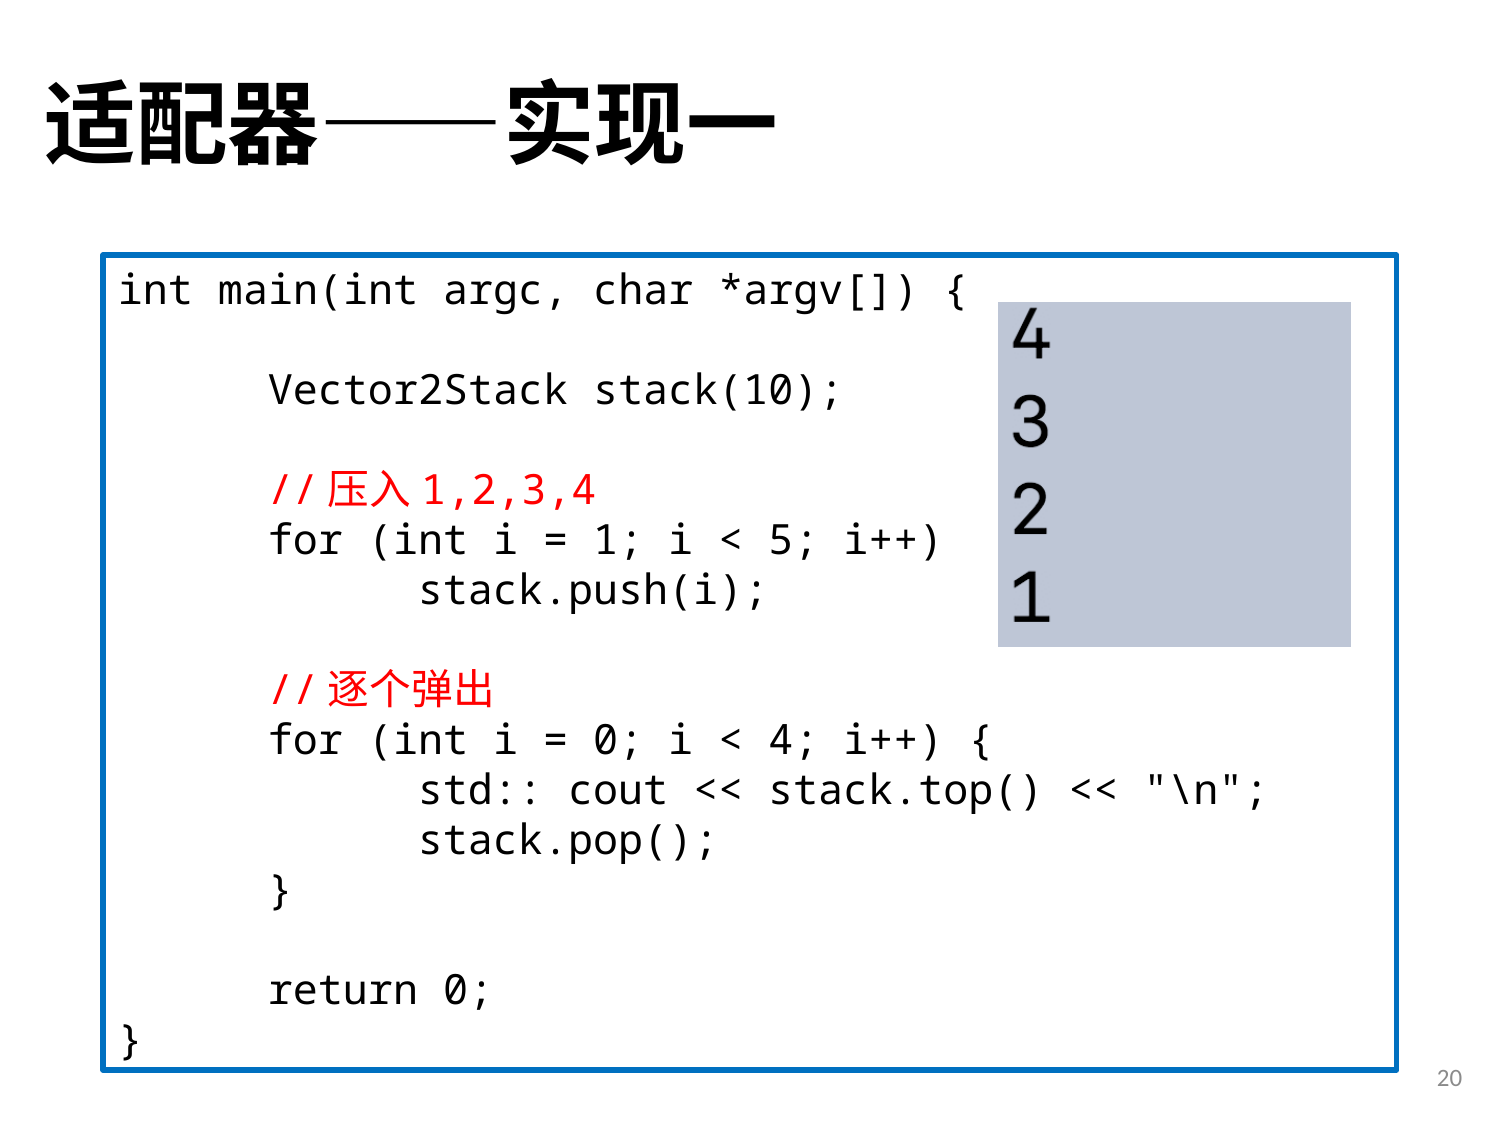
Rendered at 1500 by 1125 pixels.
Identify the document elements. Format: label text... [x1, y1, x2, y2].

title 适配器——实现一 [29, 19, 1324, 237]
slide_number 20 [1139, 1046, 1478, 1107]
picture [997, 302, 1351, 647]
text_box int main(int argc, char *argv[]) { Vector2Stack stack(10); //压入1,2,3,4 for (int i = 1; i < 5; i++) stack.push(i); //逐个弹出 for (int i = 0; i < 4; i++) { std:: cout << stack.top() << "\n"; stack.pop(); } return 0; } [103, 255, 1397, 1071]
